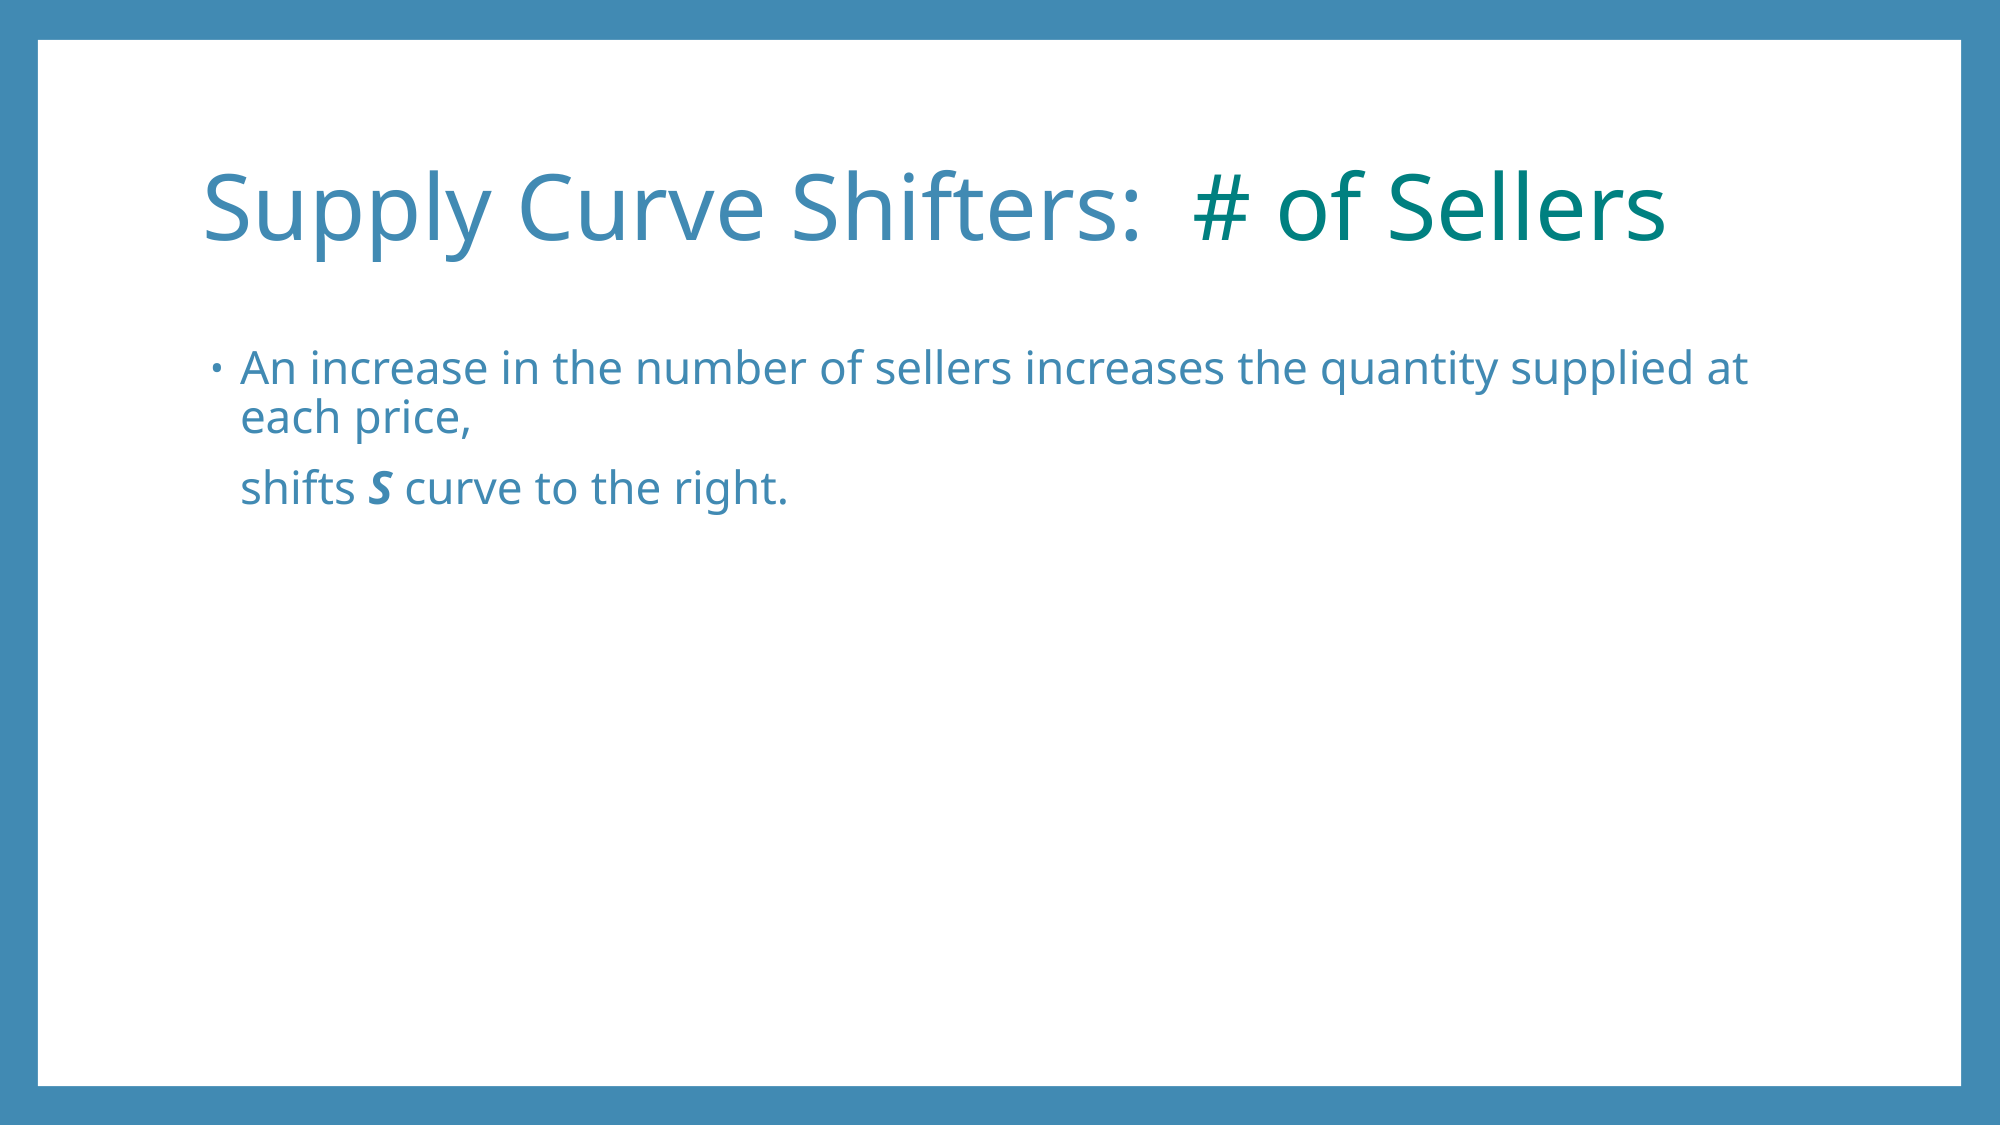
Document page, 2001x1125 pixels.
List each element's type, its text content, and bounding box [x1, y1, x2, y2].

list An increase in the number of sellers increases the quantity supplied at each price, shifts S curve to the right. [187, 337, 1808, 1000]
title Supply Curve Shifters: # of Sellers [187, 99, 1808, 323]
